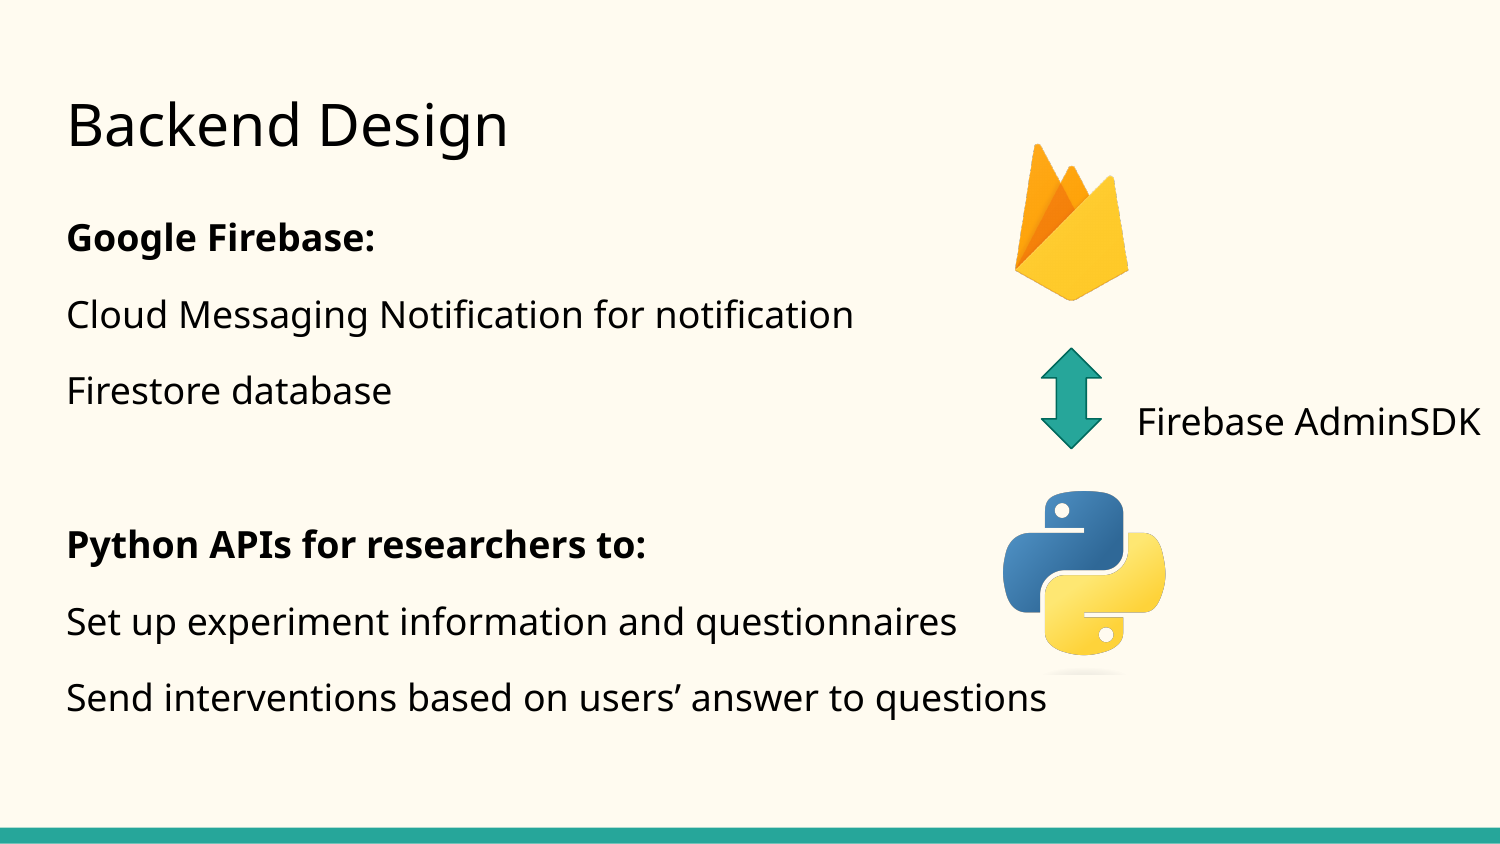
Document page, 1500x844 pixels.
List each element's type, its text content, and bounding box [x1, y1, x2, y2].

text_box [1041, 357, 1102, 449]
list Google Firebase: Cloud Messaging Notification for notification Firestore database Python APIs for researchers to: Set up experiment information and questionnaires Send interventions based on users’ answer to questions [51, 192, 1449, 750]
text_box Firebase AdminSDK [1121, 382, 1500, 457]
picture [902, 95, 1241, 349]
picture [1003, 490, 1171, 675]
title Backend Design [51, 72, 1449, 174]
